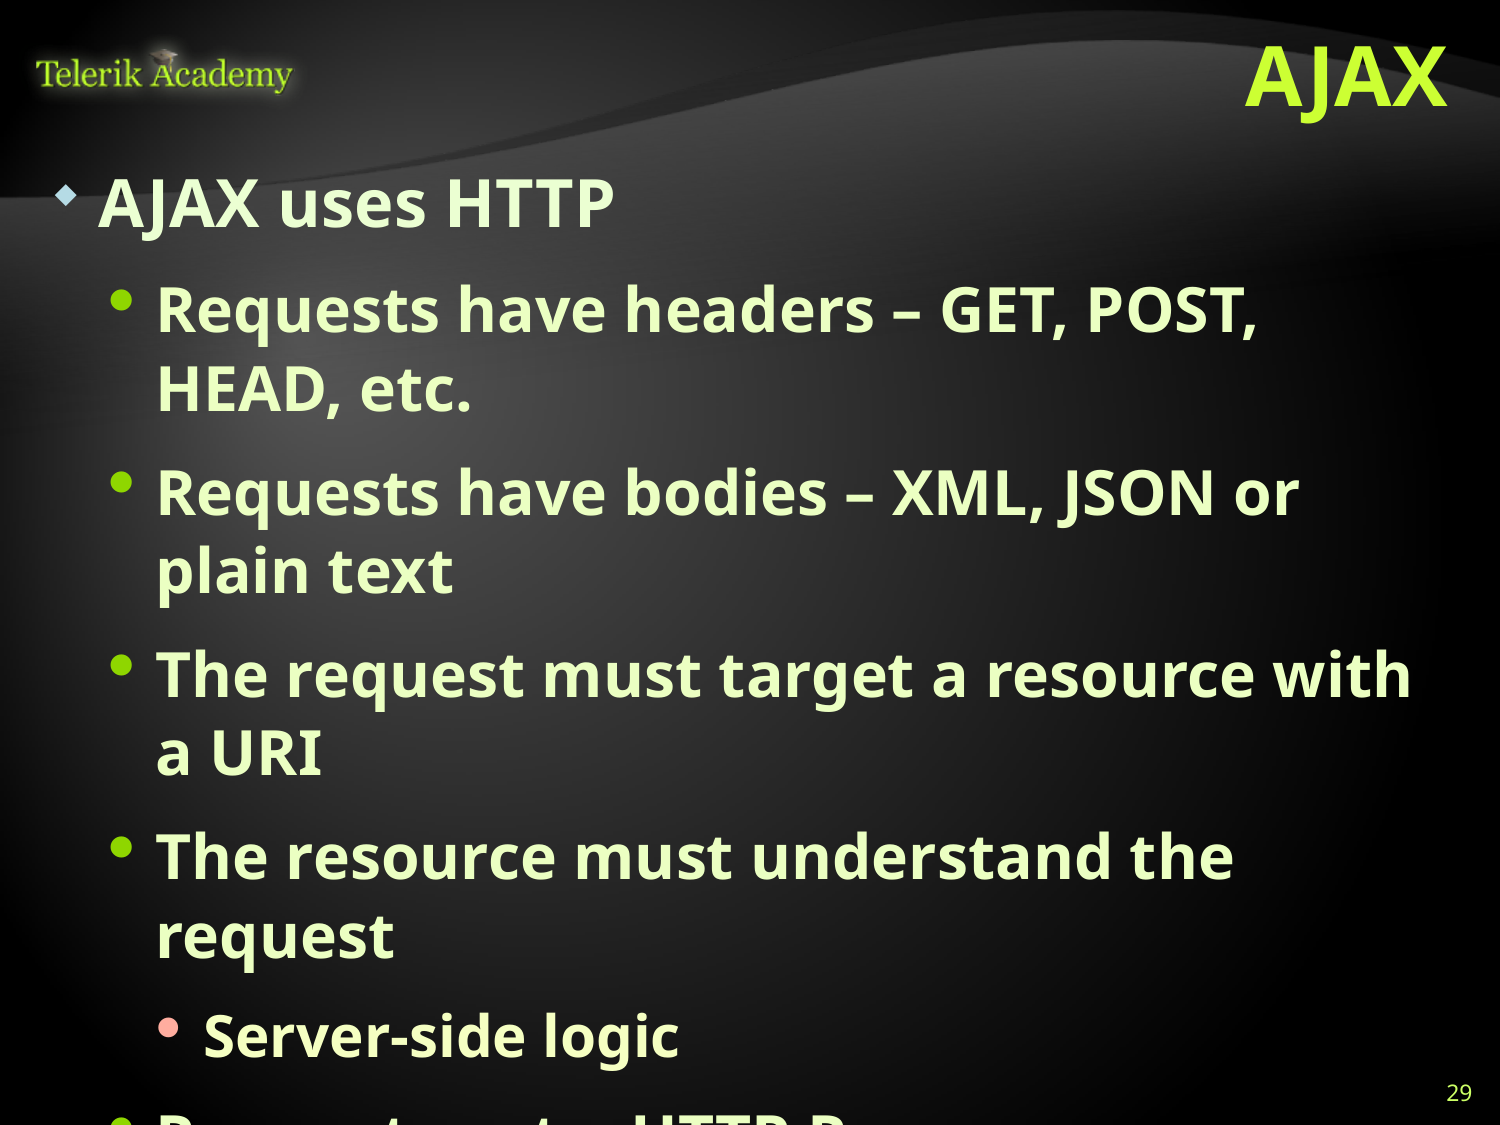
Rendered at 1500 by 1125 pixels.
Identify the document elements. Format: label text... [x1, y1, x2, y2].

title AJAX [300, 12, 1463, 149]
slide_number 29 [1412, 1074, 1488, 1113]
picture [0, 0, 1500, 1125]
list AJAX uses HTTP Requests have headers – GET, POST, HEAD, etc. Requests have bodies – XML, JSON or plain text The request must target a resource with a URI The resource must understand the request Server-side logic Requests get a HTTP Response Header with a body [37, 149, 1463, 1100]
